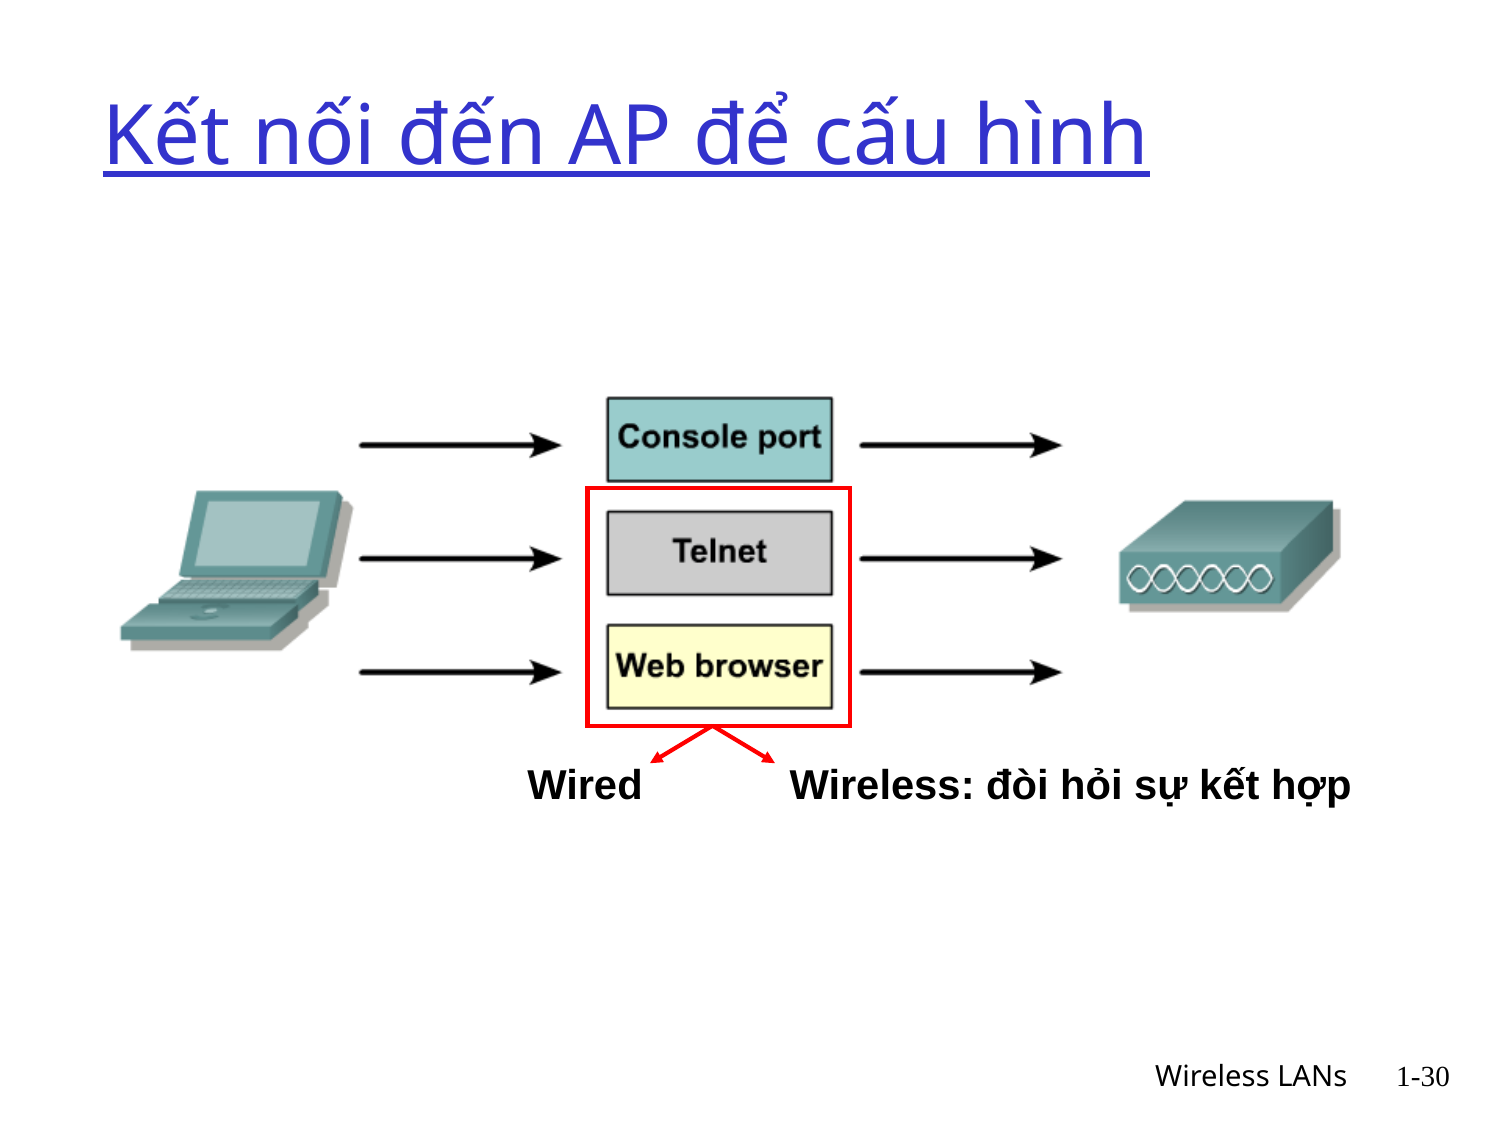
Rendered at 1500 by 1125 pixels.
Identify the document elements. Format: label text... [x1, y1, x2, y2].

footer Wireless LANs [887, 1049, 1362, 1125]
text_box [717, 729, 775, 764]
text_box Wireless: đòi hỏi sự kết hợp [774, 750, 1463, 816]
text_box Wired [512, 750, 688, 816]
picture [112, 375, 1352, 722]
title Kết nối đến AP để cấu hình [87, 37, 1500, 225]
text_box [649, 729, 708, 764]
slide_number 1-30 [1362, 1049, 1466, 1125]
